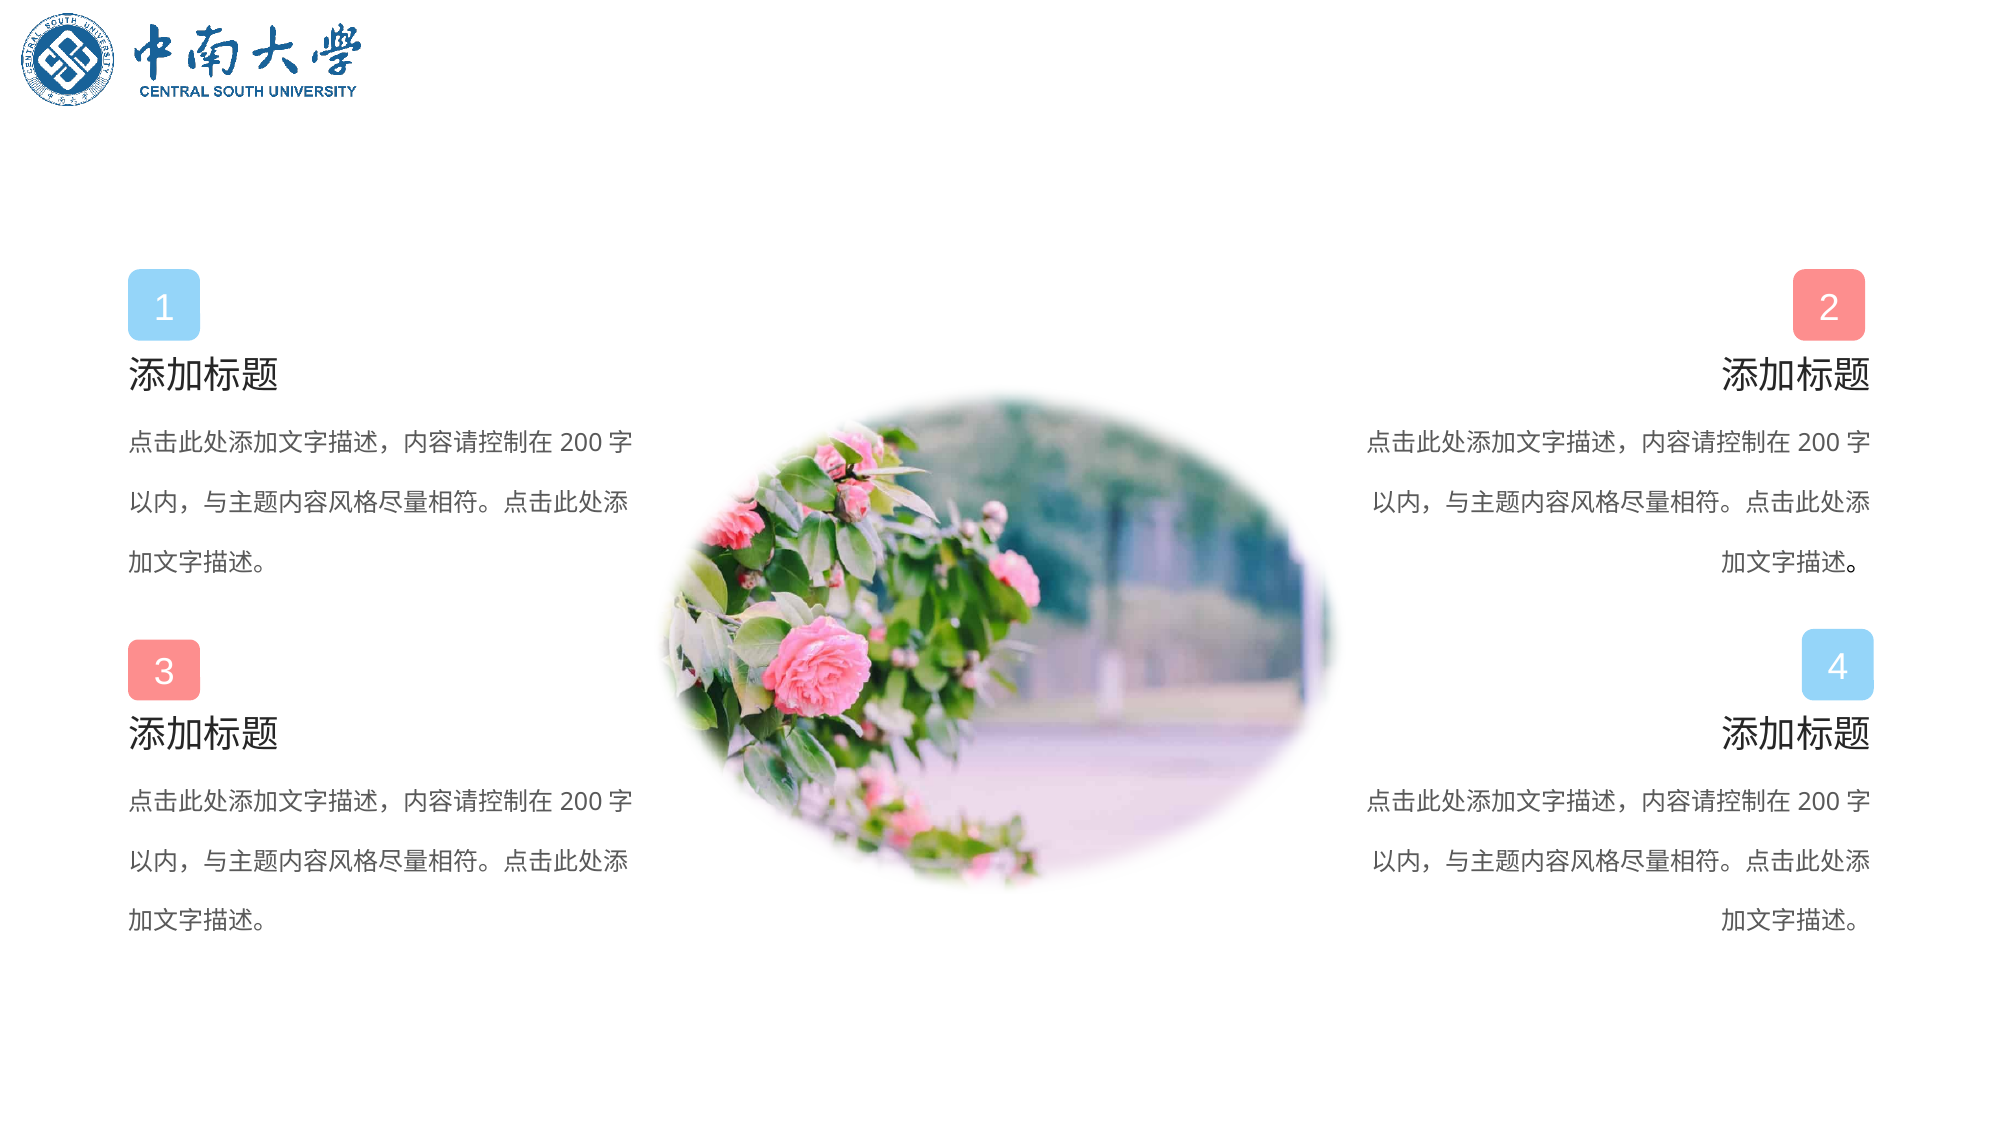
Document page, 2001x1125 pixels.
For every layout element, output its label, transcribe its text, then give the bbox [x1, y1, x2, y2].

picture [653, 384, 1347, 895]
text_box 添加标题 点击此处添加文字描述，内容请控制在200字以内，与主题内容风格尽量相符。点击此处添加文字描述。 [1333, 321, 1886, 584]
picture [21, 13, 361, 106]
text_box 添加标题 点击此处添加文字描述，内容请控制在200字以内，与主题内容风格尽量相符。点击此处添加文字描述。 [1333, 680, 1886, 943]
text_box 添加标题 点击此处添加文字描述，内容请控制在200字以内，与主题内容风格尽量相符。点击此处添加文字描述。 [114, 321, 667, 584]
text_box 2 [1792, 268, 1867, 321]
text_box 1 [126, 268, 202, 321]
text_box 3 [126, 638, 202, 680]
text_box 4 [1800, 627, 1875, 680]
text_box 添加标题 点击此处添加文字描述，内容请控制在200字以内，与主题内容风格尽量相符。点击此处添加文字描述。 [114, 680, 667, 943]
